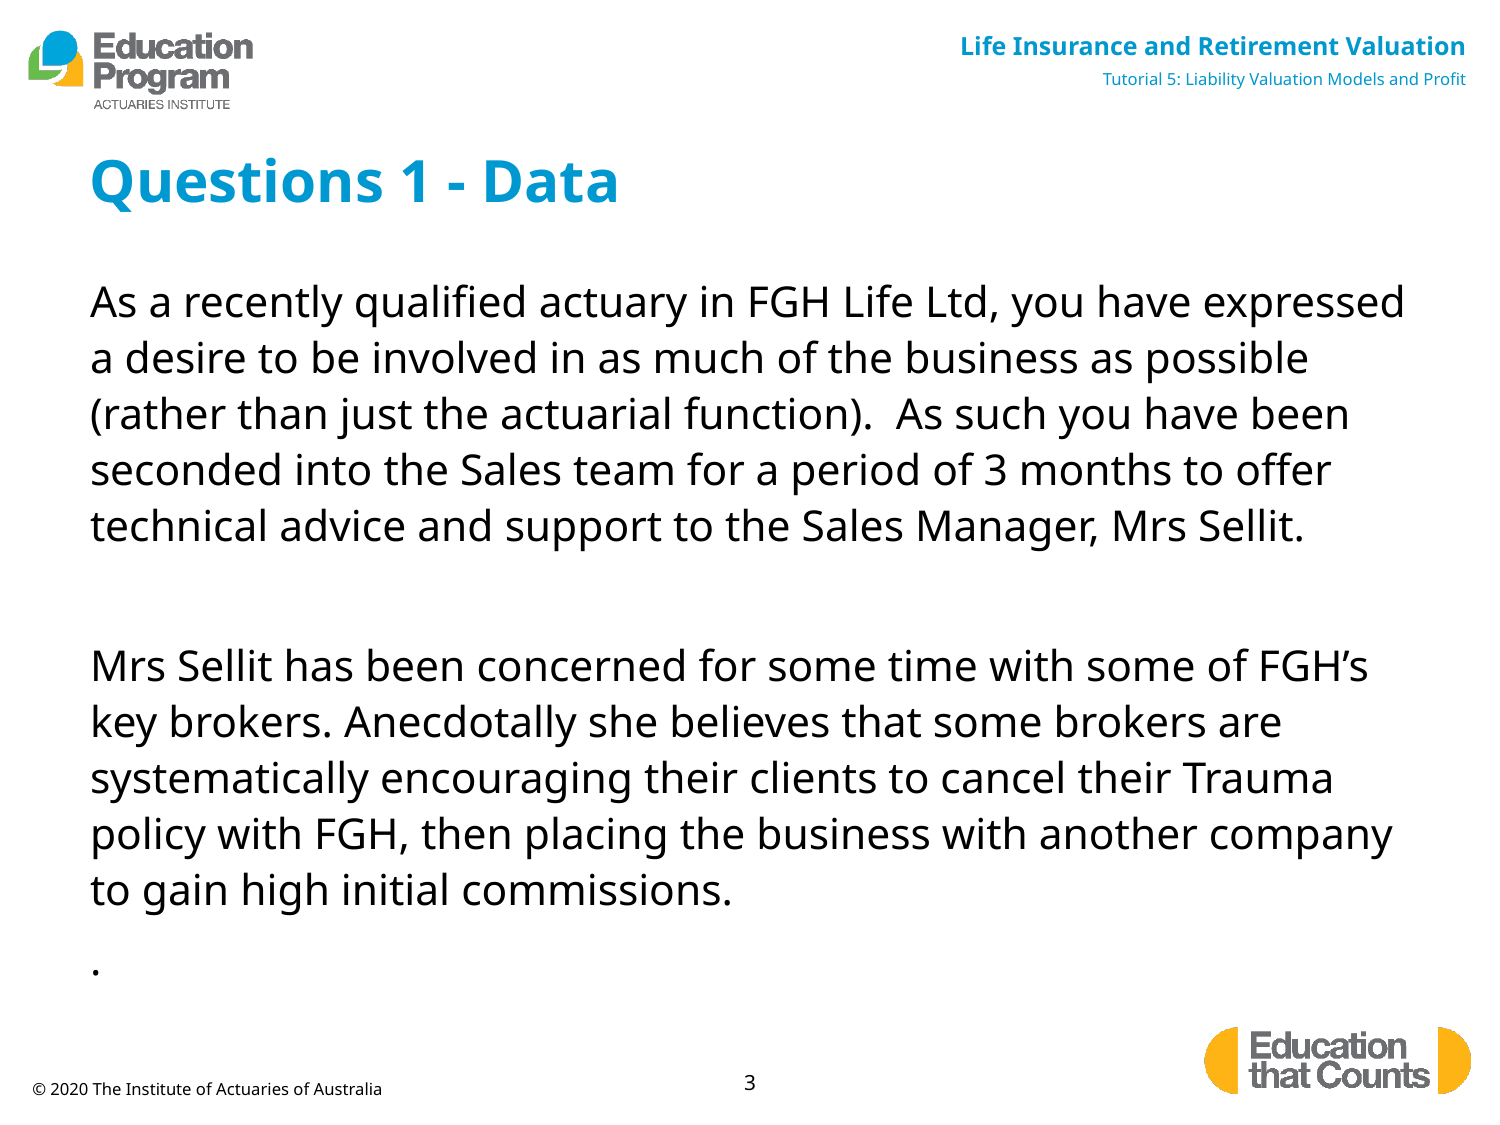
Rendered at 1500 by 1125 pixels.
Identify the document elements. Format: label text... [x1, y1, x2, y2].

picture [1198, 1021, 1477, 1100]
list As a recently qualified actuary in FGH Life Ltd, you have expressed a desire to be involved in as much of the business as possible (rather than just the actuarial function). As such you have been seconded into the Sales team for a period of 3 months to offer technical advice and support to the Sales Manager, Mrs Sellit. Mrs Sellit has been concerned for some time with some of FGH’s key brokers. Anecdotally she believes that some brokers are systematically encouraging their clients to cancel their Trauma policy with FGH, then placing the business with another company to gain high initial commissions. . [75, 262, 1425, 1005]
picture [2, 7, 278, 132]
title Questions 1 - Data [74, 125, 1425, 233]
picture [1167, 73, 1174, 79]
